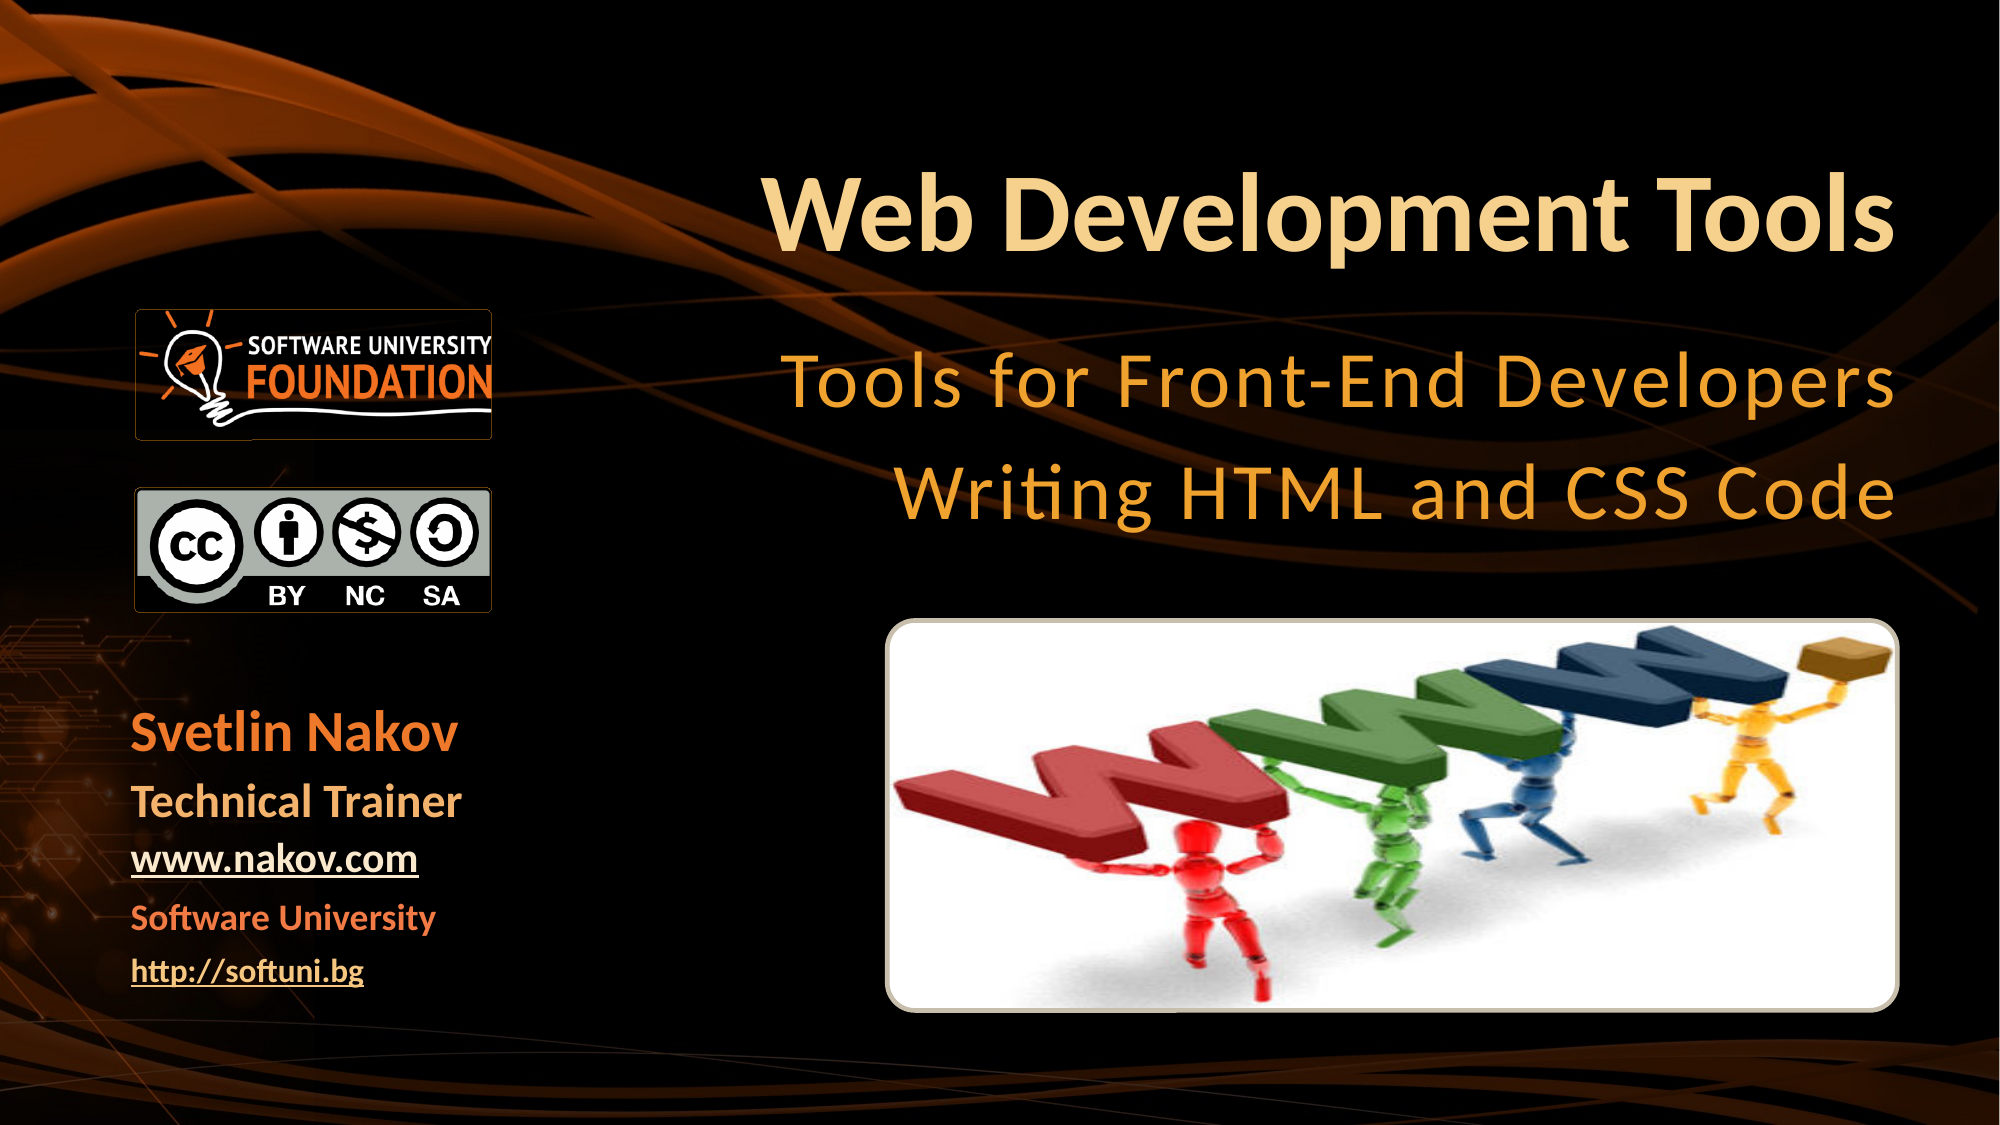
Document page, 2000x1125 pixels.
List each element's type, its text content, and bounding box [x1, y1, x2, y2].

list Software University [124, 884, 648, 940]
picture [0, 0, 2000, 1125]
list Technical Trainer [124, 760, 648, 822]
title Web Development Tools [686, 125, 1898, 305]
list Svetlin Nakov [124, 683, 648, 760]
subtitle Tools for Front-End Developers Writing HTML and CSS Code [686, 322, 1898, 538]
list www.nakov.com [124, 822, 648, 884]
list http://softuni.bg [124, 940, 648, 996]
